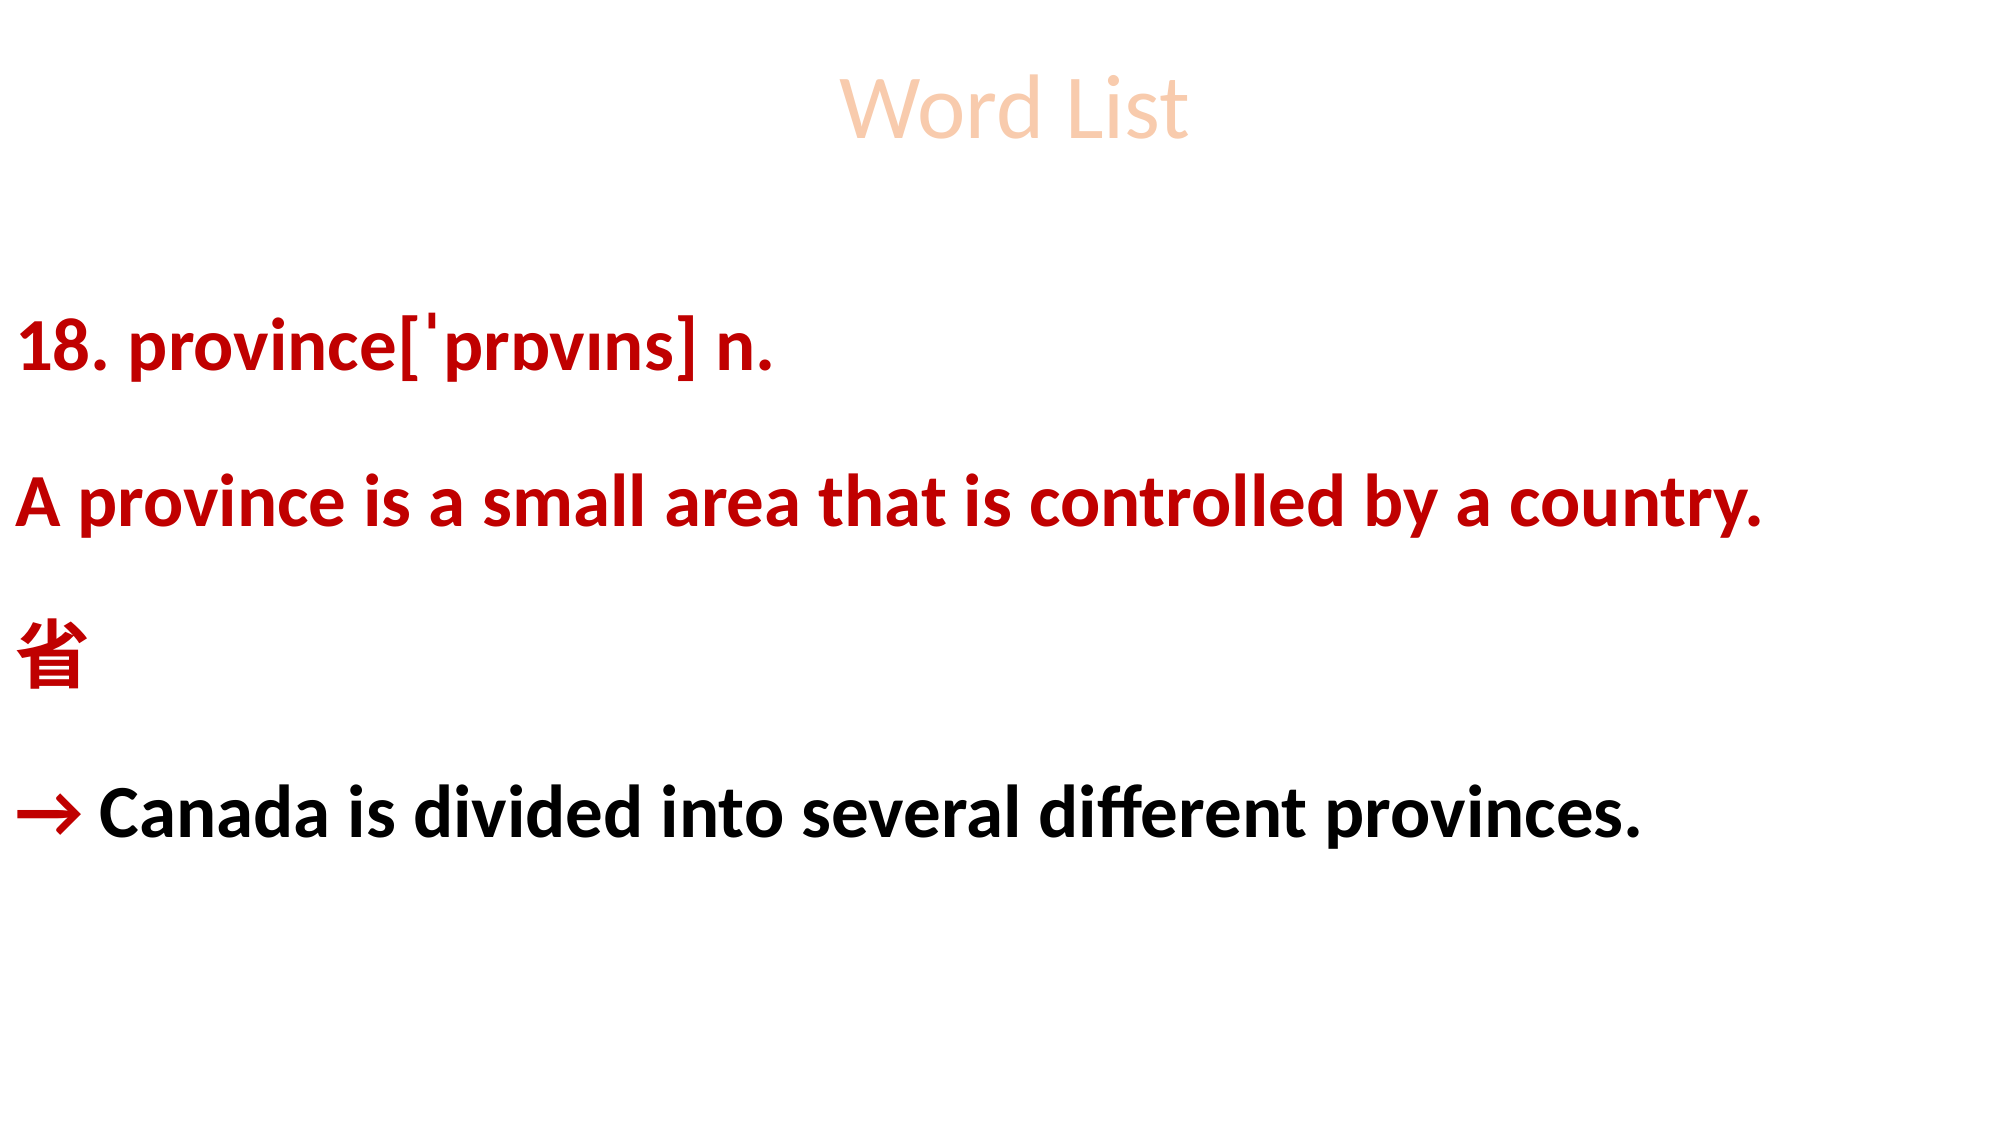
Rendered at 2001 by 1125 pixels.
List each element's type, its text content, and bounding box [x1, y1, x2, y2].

title Word List [152, 0, 1878, 218]
list 18. province[ˈprɒvɪns] n. A province is a small area that is controlled by a country. 省 → Canada is divided into several different provinces. [0, 242, 1983, 957]
